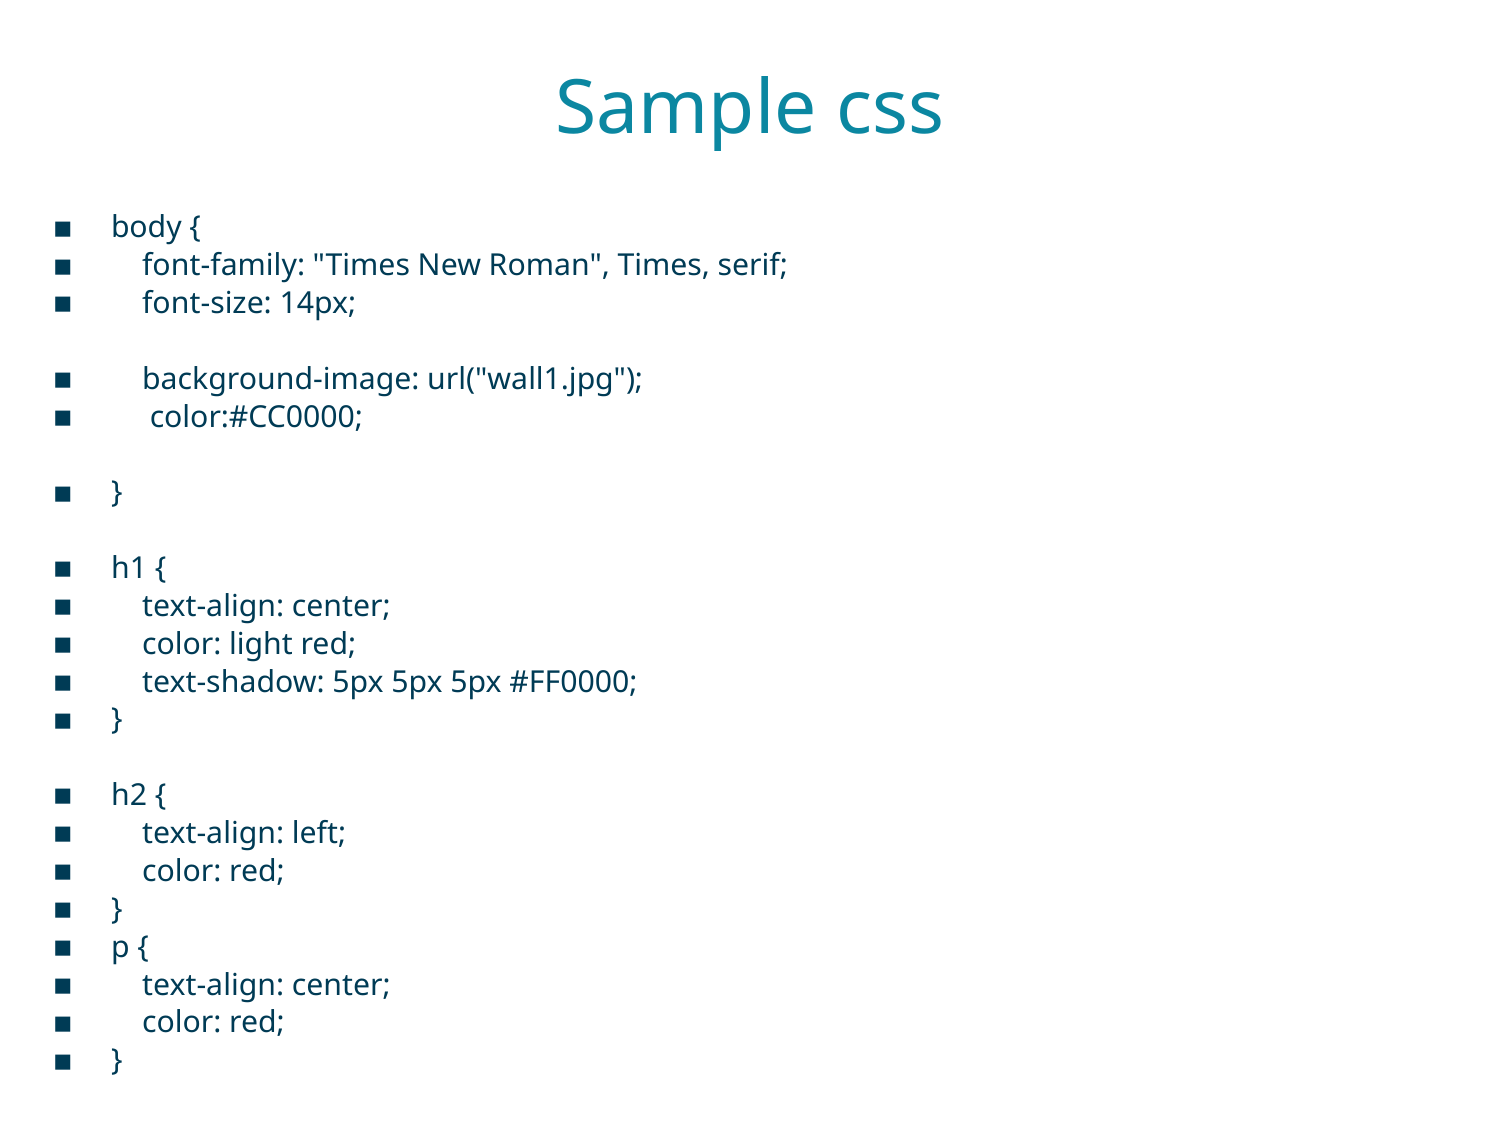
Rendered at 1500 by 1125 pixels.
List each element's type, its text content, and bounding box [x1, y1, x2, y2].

title Sample css [75, 45, 1425, 163]
list body { font-family: "Times New Roman", Times, serif; font-size: 14px; background-image: url("wall1.jpg"); color:#CC0000; } h1 { text-align: center; color: light red; text-shadow: 5px 5px 5px #FF0000; } h2 { text-align: left; color: red; } p { text-align: center; color: red; } [37, 200, 1425, 1088]
